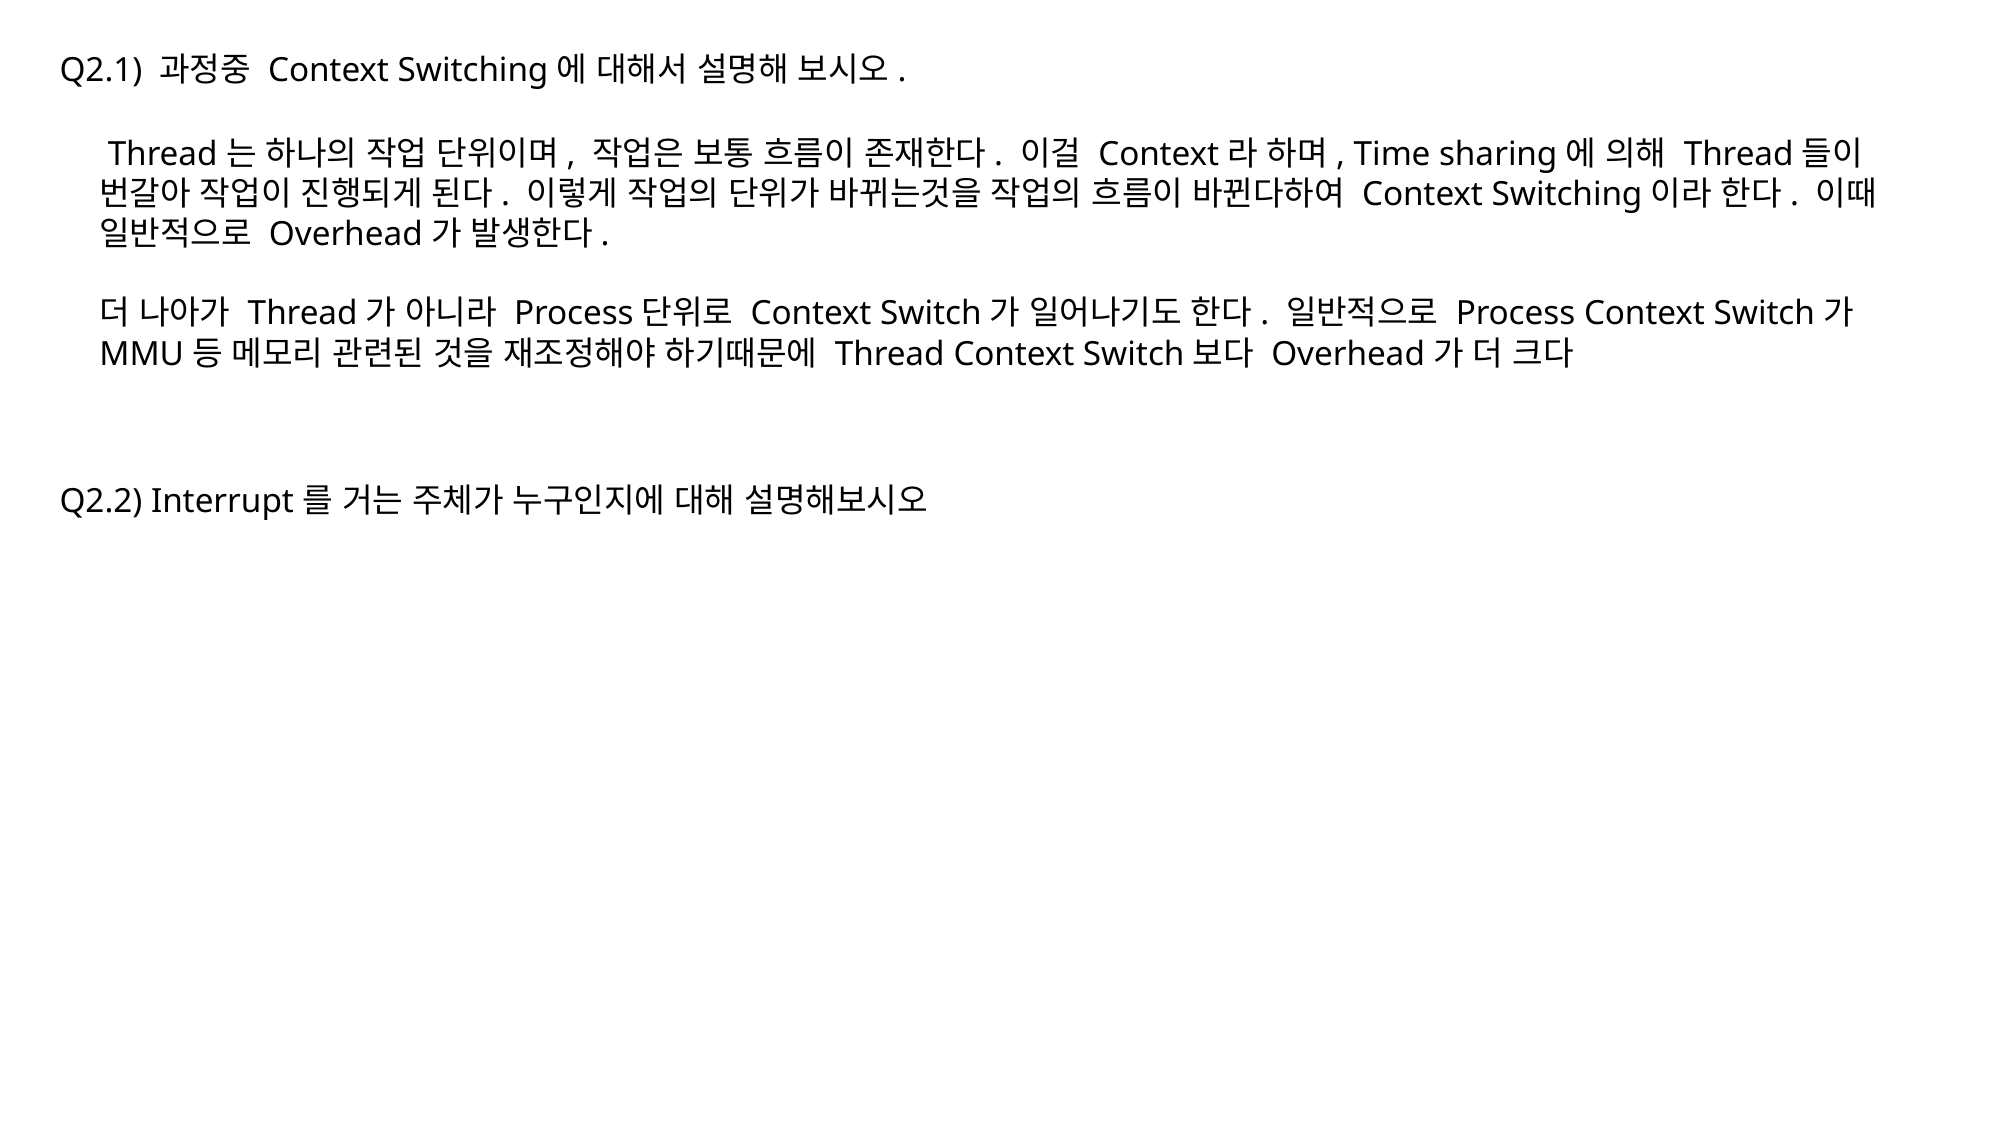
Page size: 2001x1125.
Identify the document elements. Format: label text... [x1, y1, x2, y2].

text_box Thread는 하나의 작업 단위이며, 작업은 보통 흐름이 존재한다. 이걸 Context라 하며, Time sharing에 의해 Thread들이 번갈아 작업이 진행되게 된다. 이렇게 작업의 단위가 바뀌는것을 작업의 흐름이 바뀐다하여 Context Switching이라 한다. 이때 일반적으로 Overhead가 발생한다. 더 나아가 Thread가 아니라 Process단위로 Context Switch가 일어나기도 한다. 일반적으로 Process Context Switch가 MMU등 메모리 관련된 것을 재조정해야 하기때문에 Thread Context Switch보다 Overhead가 더 크다 [84, 124, 1912, 379]
text_box Q2.1) 과정중 Context Switching에 대해서 설명해 보시오. [44, 41, 1051, 96]
text_box Q2.2) Interrupt를 거는 주체가 누구인지에 대해 설명해보시오 [44, 471, 1051, 527]
